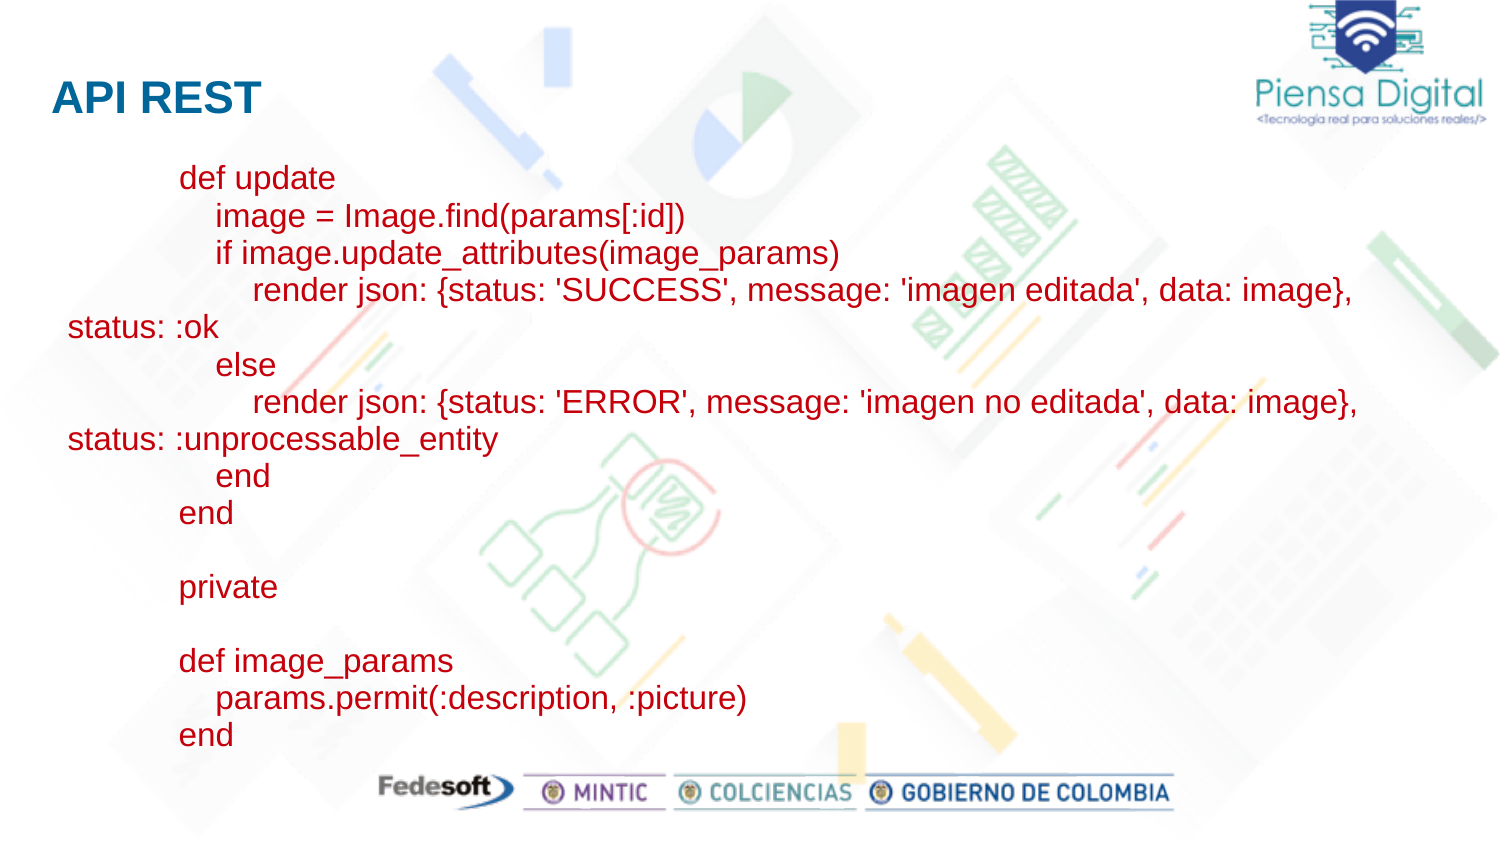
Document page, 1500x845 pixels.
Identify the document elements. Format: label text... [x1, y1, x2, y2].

title API REST [51, 51, 1449, 142]
list def update image = Image.find(params[:id]) if image.update_attributes(image_params) render json: {status: 'SUCCESS', message: 'imagen editada', data: image}, status: :ok else render json: {status: 'ERROR', message: 'imagen no editada', data: image}, status: :unprocessable_entity end end private def image_params params.permit(:description, :picture) end [67, 153, 1418, 672]
picture [0, 0, 1500, 844]
